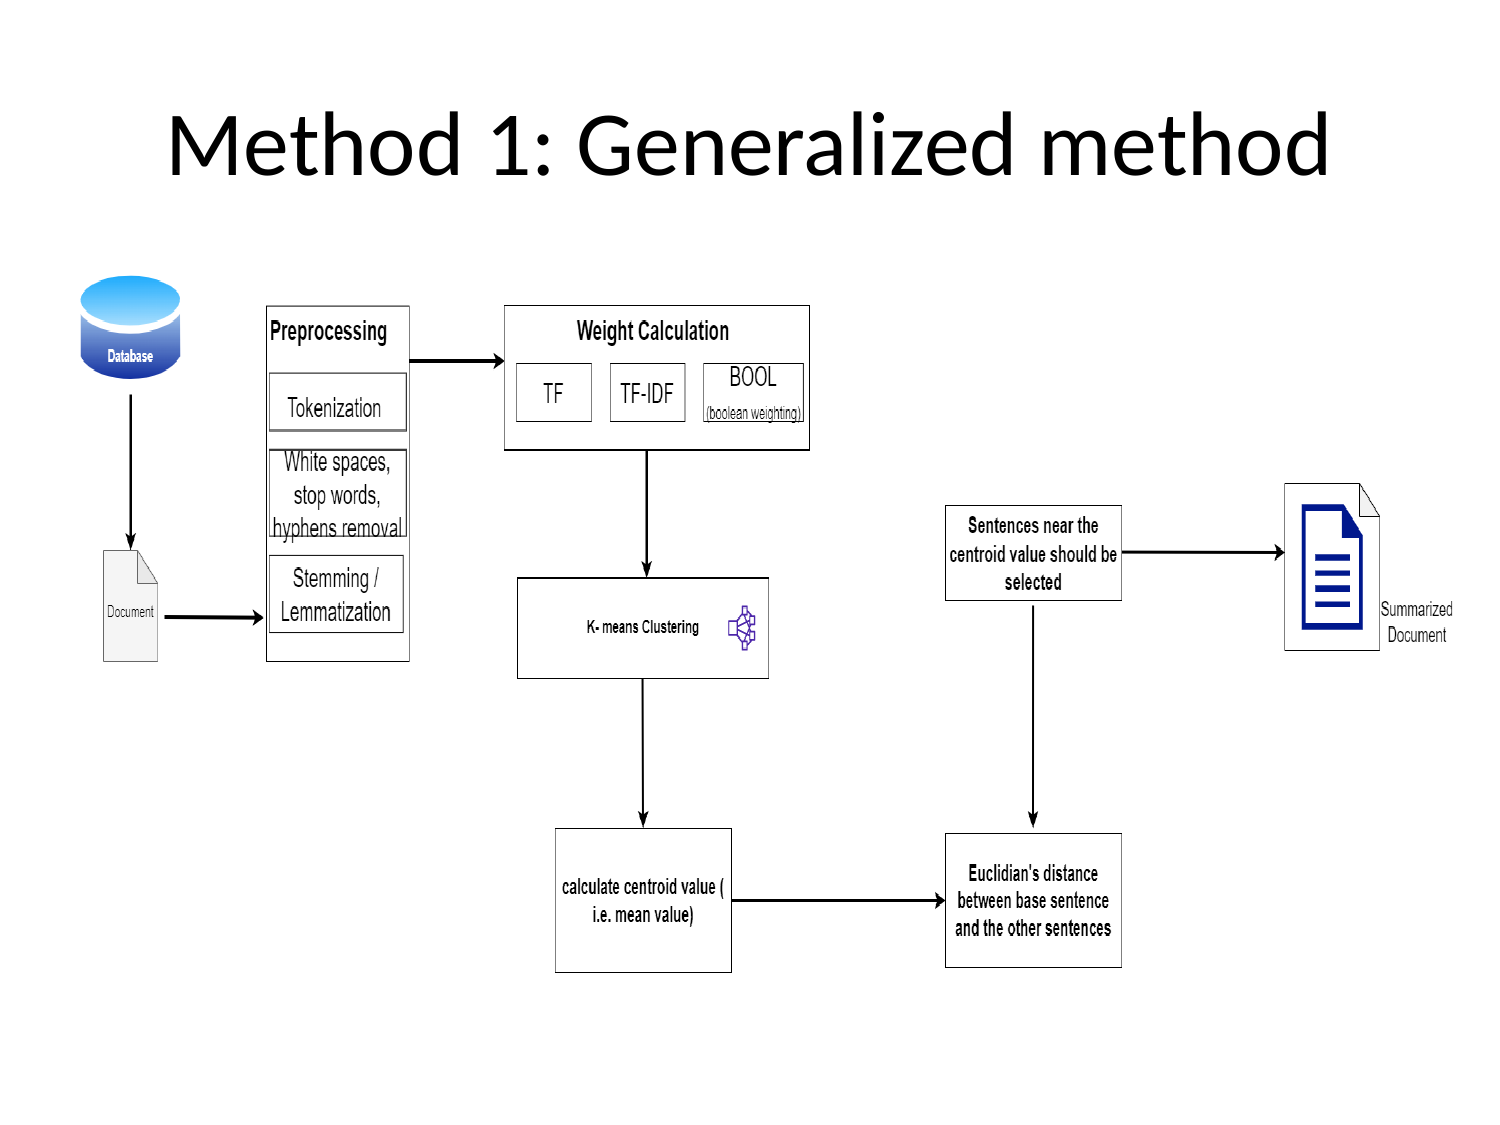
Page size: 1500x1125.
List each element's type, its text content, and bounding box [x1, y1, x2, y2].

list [74, 262, 1476, 976]
title Method 1: Generalized method [75, 45, 1425, 233]
